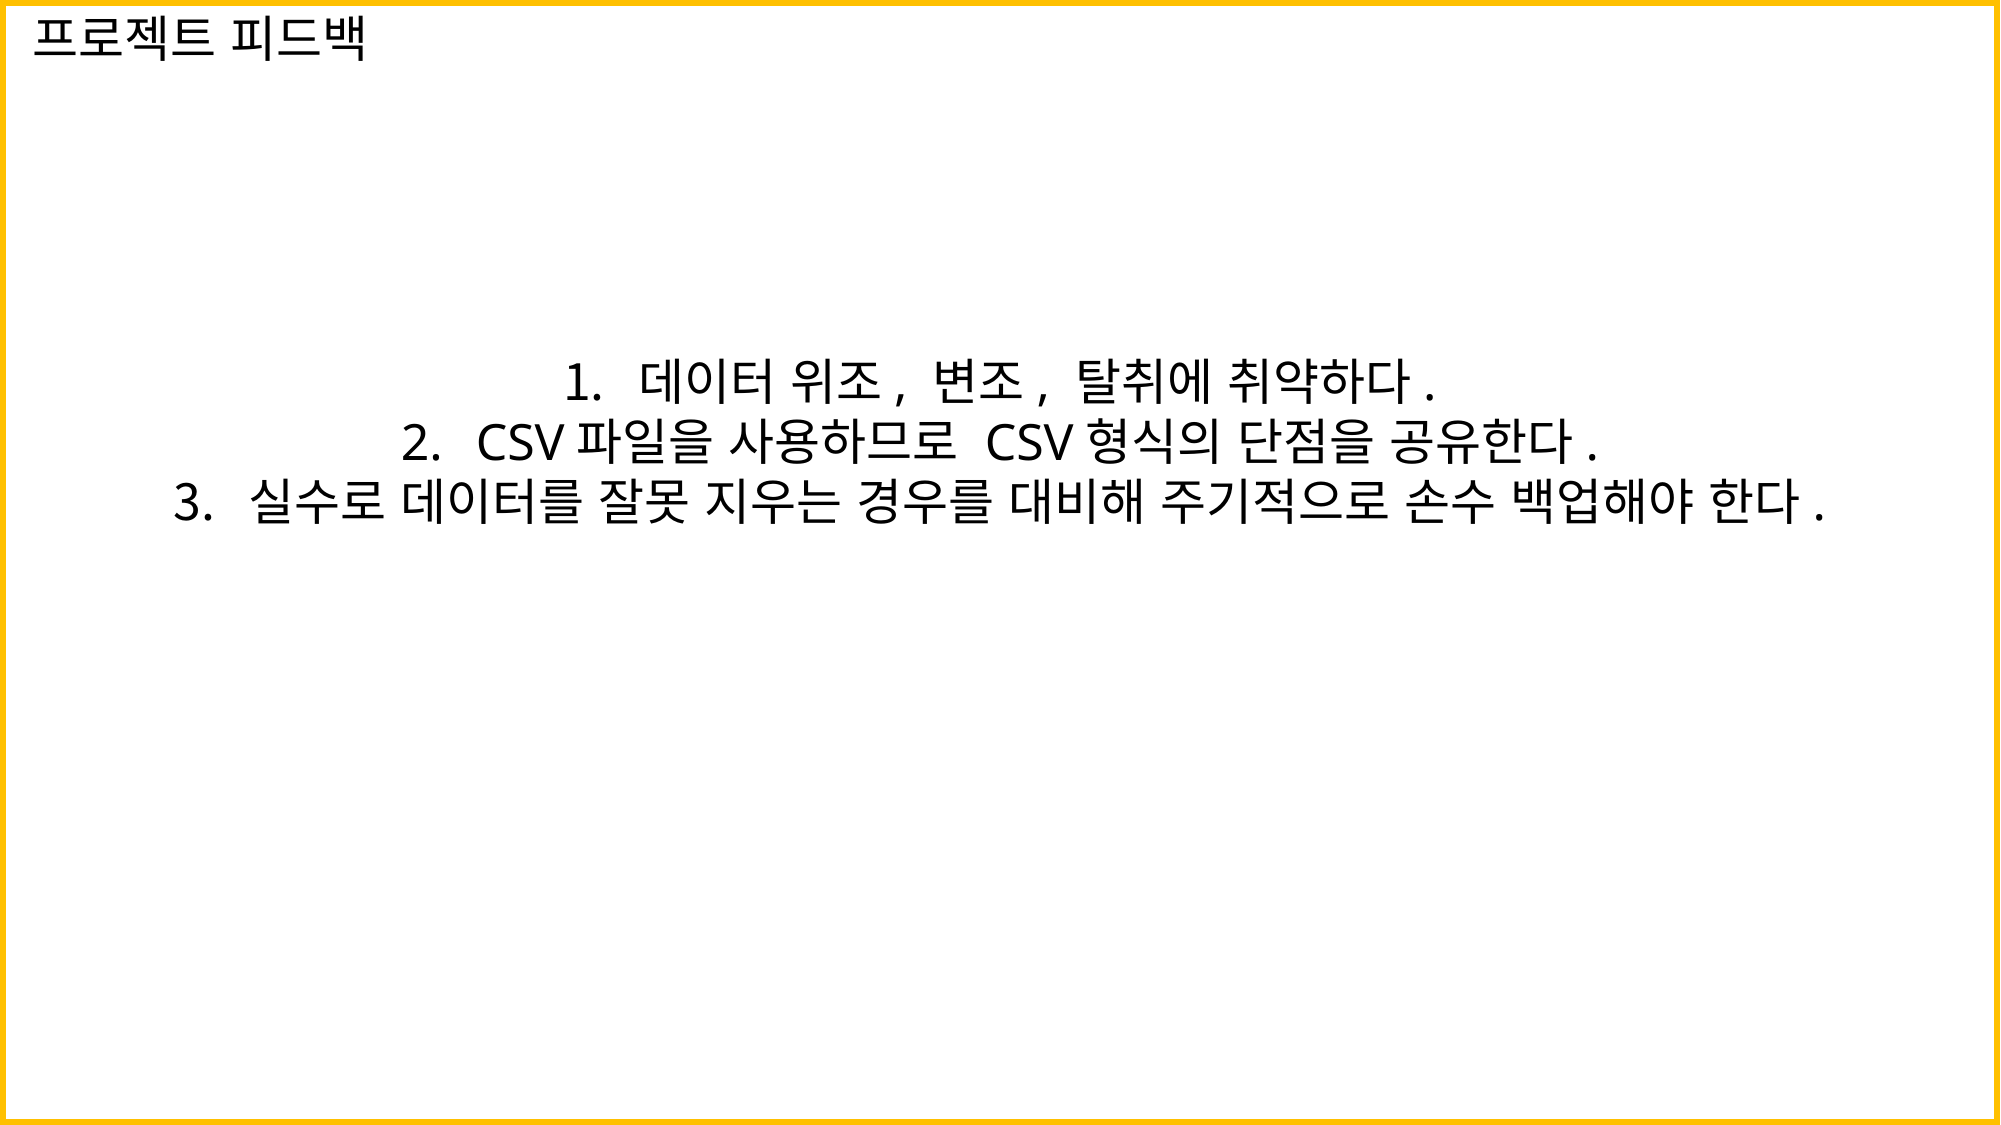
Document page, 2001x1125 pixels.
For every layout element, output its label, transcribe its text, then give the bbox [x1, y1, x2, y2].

text_box 프로젝트 피드백 [17, 0, 384, 75]
text_box [0, 0, 2000, 1125]
text_box 데이터 위조, 변조, 탈취에 취약하다. CSV파일을 사용하므로 CSV형식의 단점을 공유한다. 실수로 데이터를 잘못 지우는 경우를 대비해 주기적으로 손수 백업해야 한다. [158, 342, 1842, 538]
